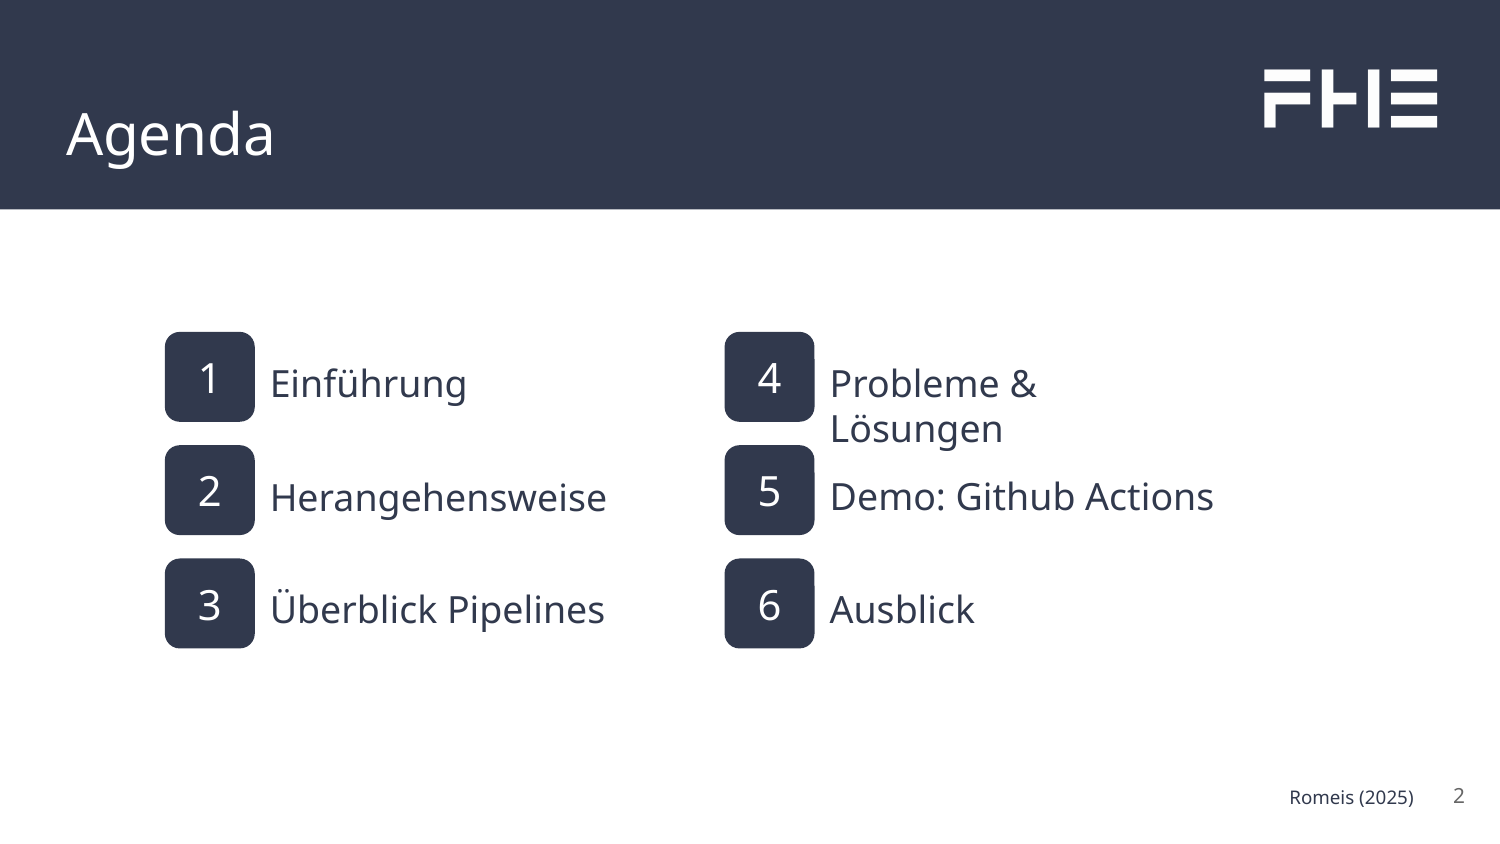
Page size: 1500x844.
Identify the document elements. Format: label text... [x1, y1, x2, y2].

text_box 2 [164, 445, 255, 536]
text_box 5 [724, 445, 815, 536]
text_box 4 [724, 331, 815, 422]
text_box Herangehensweise [254, 459, 628, 523]
text_box 1 [164, 331, 255, 422]
text_box Ausblick [814, 571, 1113, 636]
text_box Demo: Github Actions [814, 457, 1435, 522]
text_box 6 [724, 558, 815, 649]
text_box Probleme & Lösungen [814, 344, 1226, 410]
text_box Einführung [254, 344, 574, 410]
title Agenda [51, 82, 1449, 185]
slide_number 2 [1389, 764, 1480, 830]
picture [1264, 69, 1445, 128]
text_box Romeis (2025) [1274, 770, 1435, 824]
text_box 3 [164, 558, 255, 649]
text_box Überblick Pipelines [254, 571, 724, 635]
